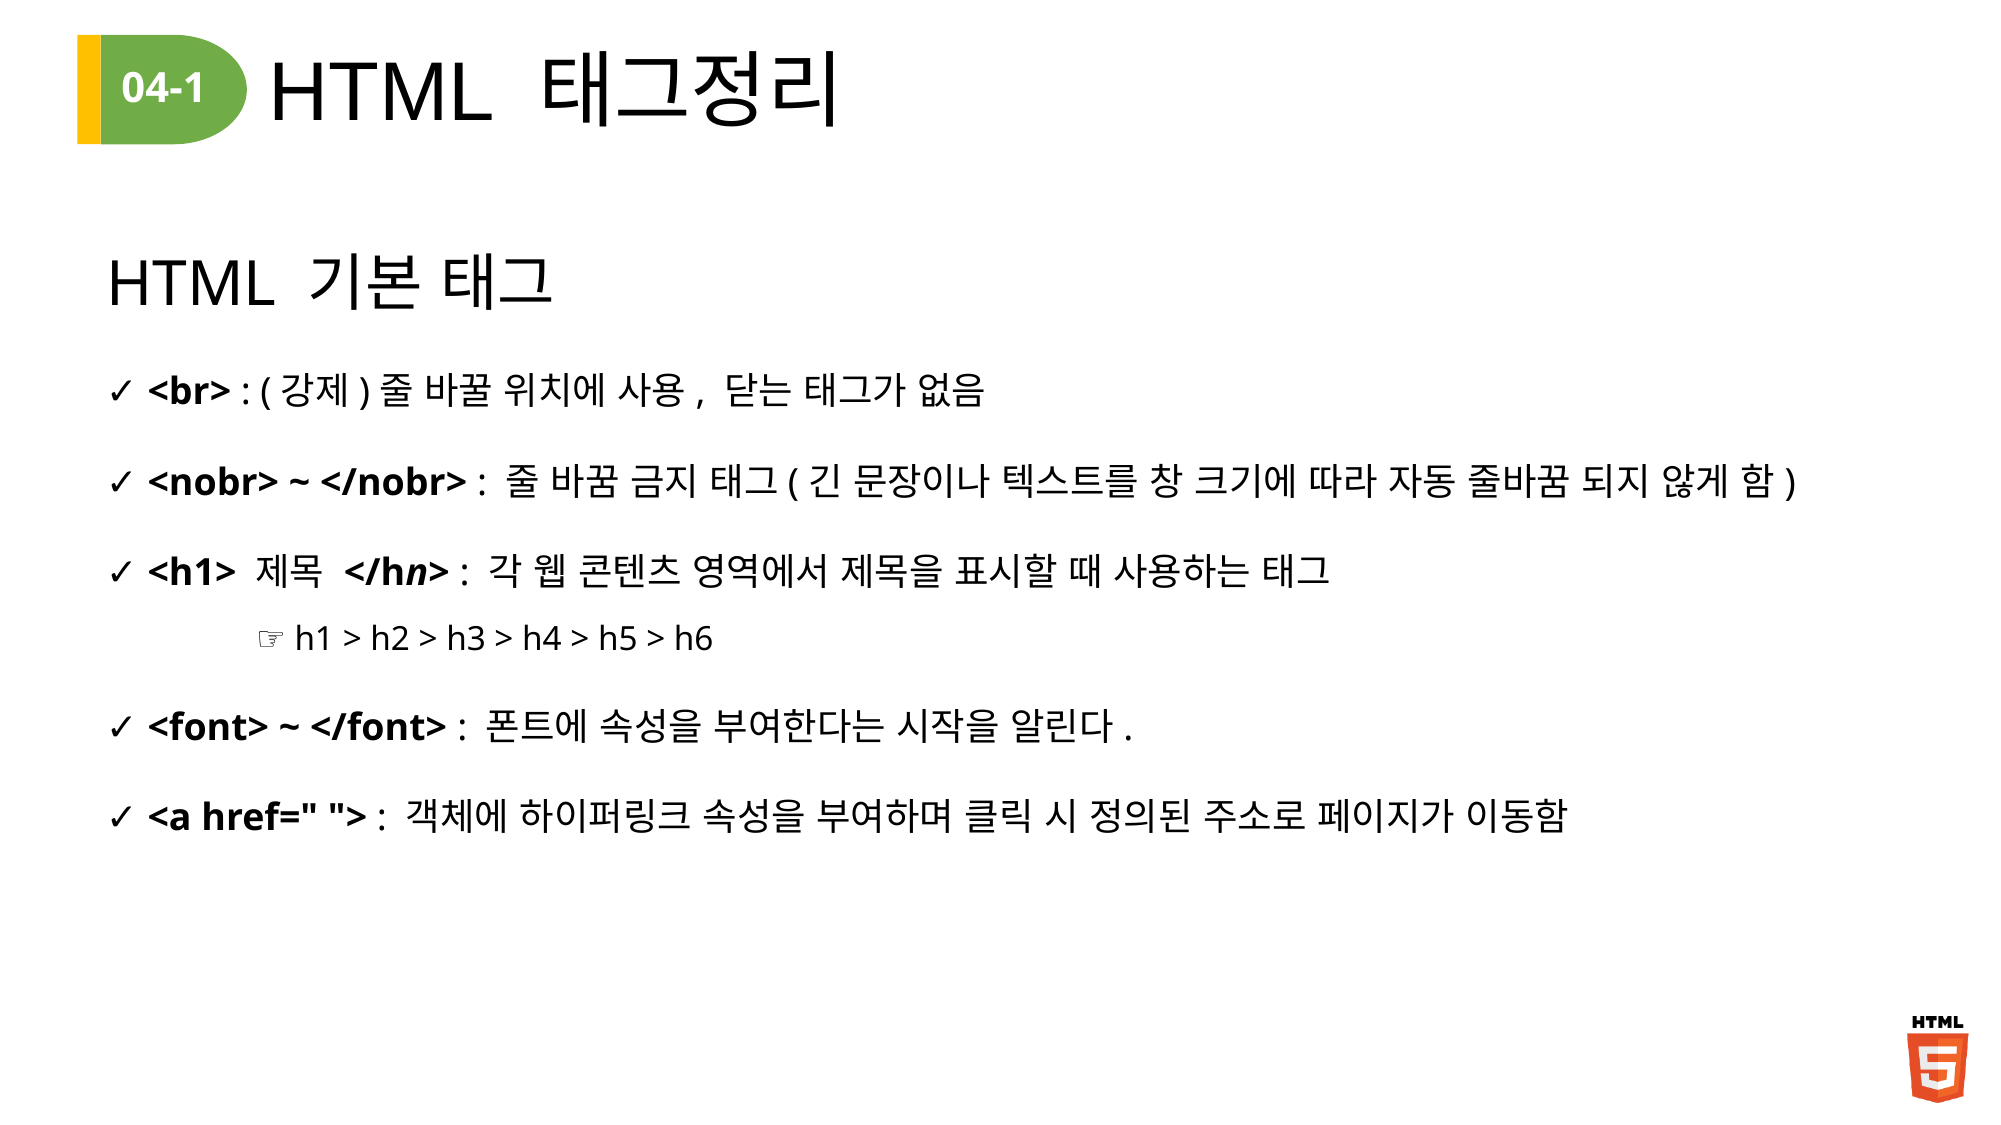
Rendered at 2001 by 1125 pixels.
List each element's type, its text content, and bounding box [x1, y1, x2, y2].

text_box 04-1 [106, 52, 253, 118]
text_box HTML 기본 태그 ✓ <br> : (강제)줄 바꿀 위치에 사용, 닫는 태그가 없음 ✓ <nobr> ~ </nobr> : 줄 바꿈 금지 태그(긴 문장이나 텍스트를 창 크기에 따라 자동 줄바꿈 되지 않게 함) ✓ <h1> 제목 </hn> : 각 웹 콘텐츠 영역에서 제목을 표시할 때 사용하는 태그 ☞ h1 > h2 > h3 > h4 > h5 > h6 ✓ <font> ~ </font> : 폰트에 속성을 부여한다는 시작을 알린다. ✓ <a href=" "> : 객체에 하이퍼링크 속성을 부여하며 클릭 시 정의된 주소로 페이지가 이동함 [91, 235, 1982, 845]
picture [1894, 1016, 1981, 1103]
text_box HTML 태그정리 [253, 38, 1746, 149]
